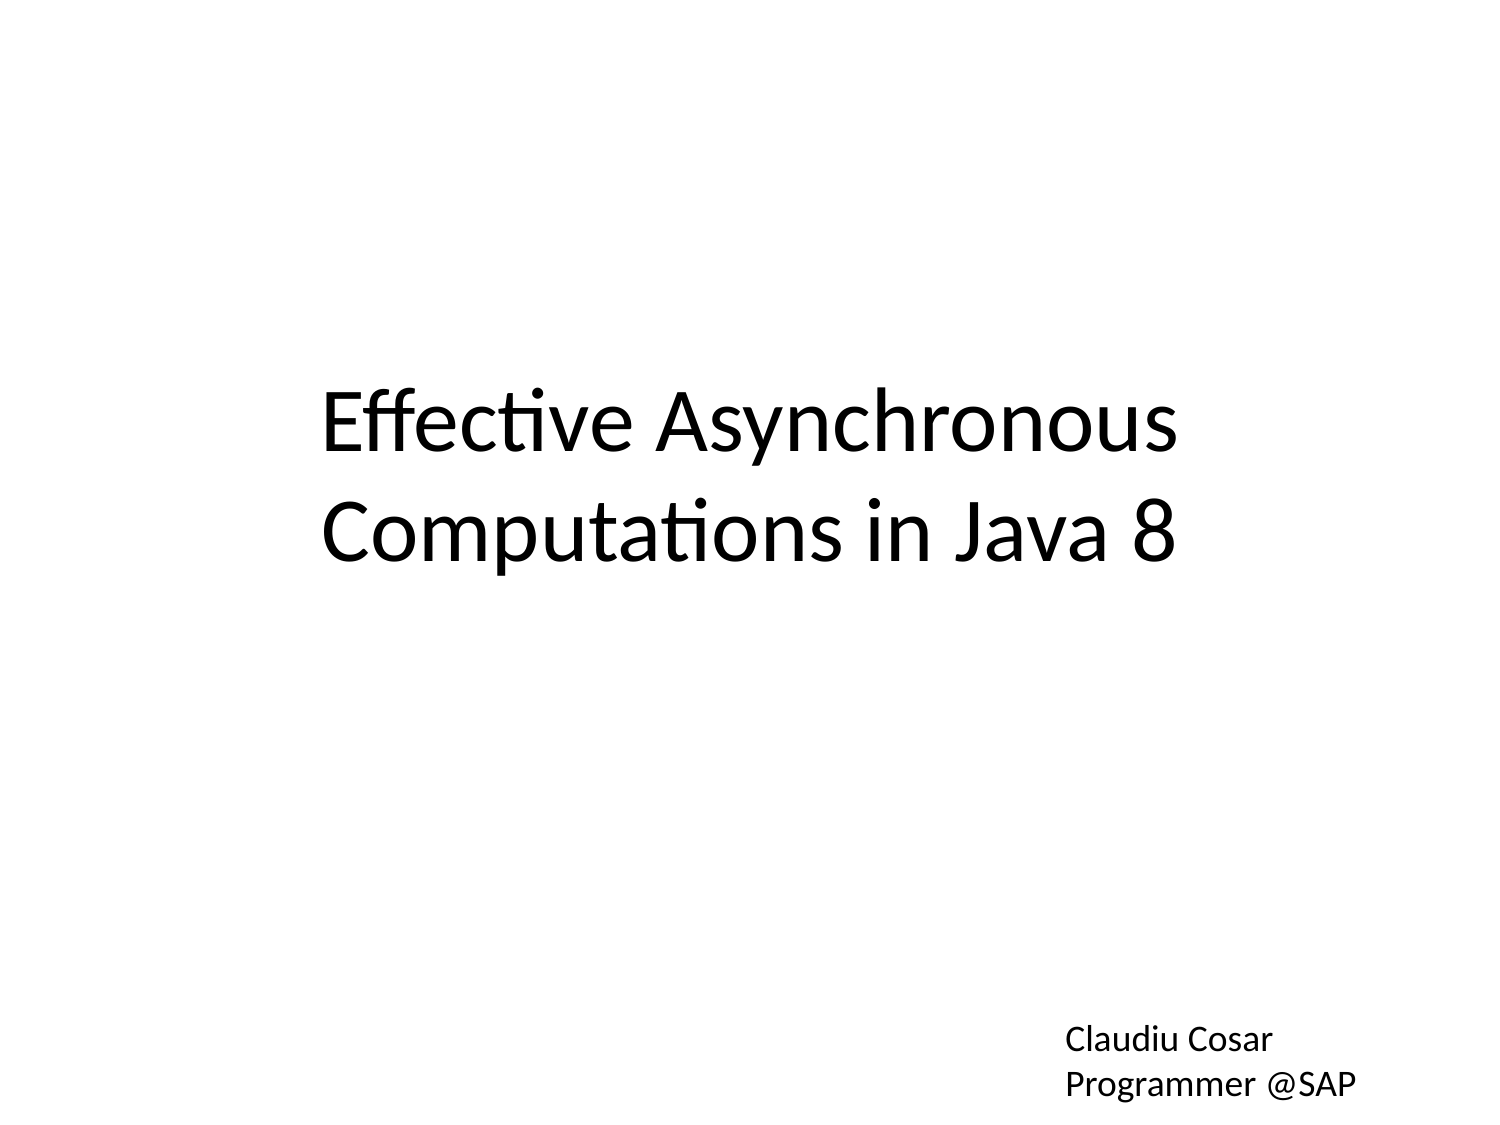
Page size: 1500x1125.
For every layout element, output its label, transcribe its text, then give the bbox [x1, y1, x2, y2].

title Effective Asynchronous Computations in Java 8 [112, 349, 1388, 591]
text_box Claudiu Cosar Programmer @SAP [1050, 1006, 1388, 1111]
